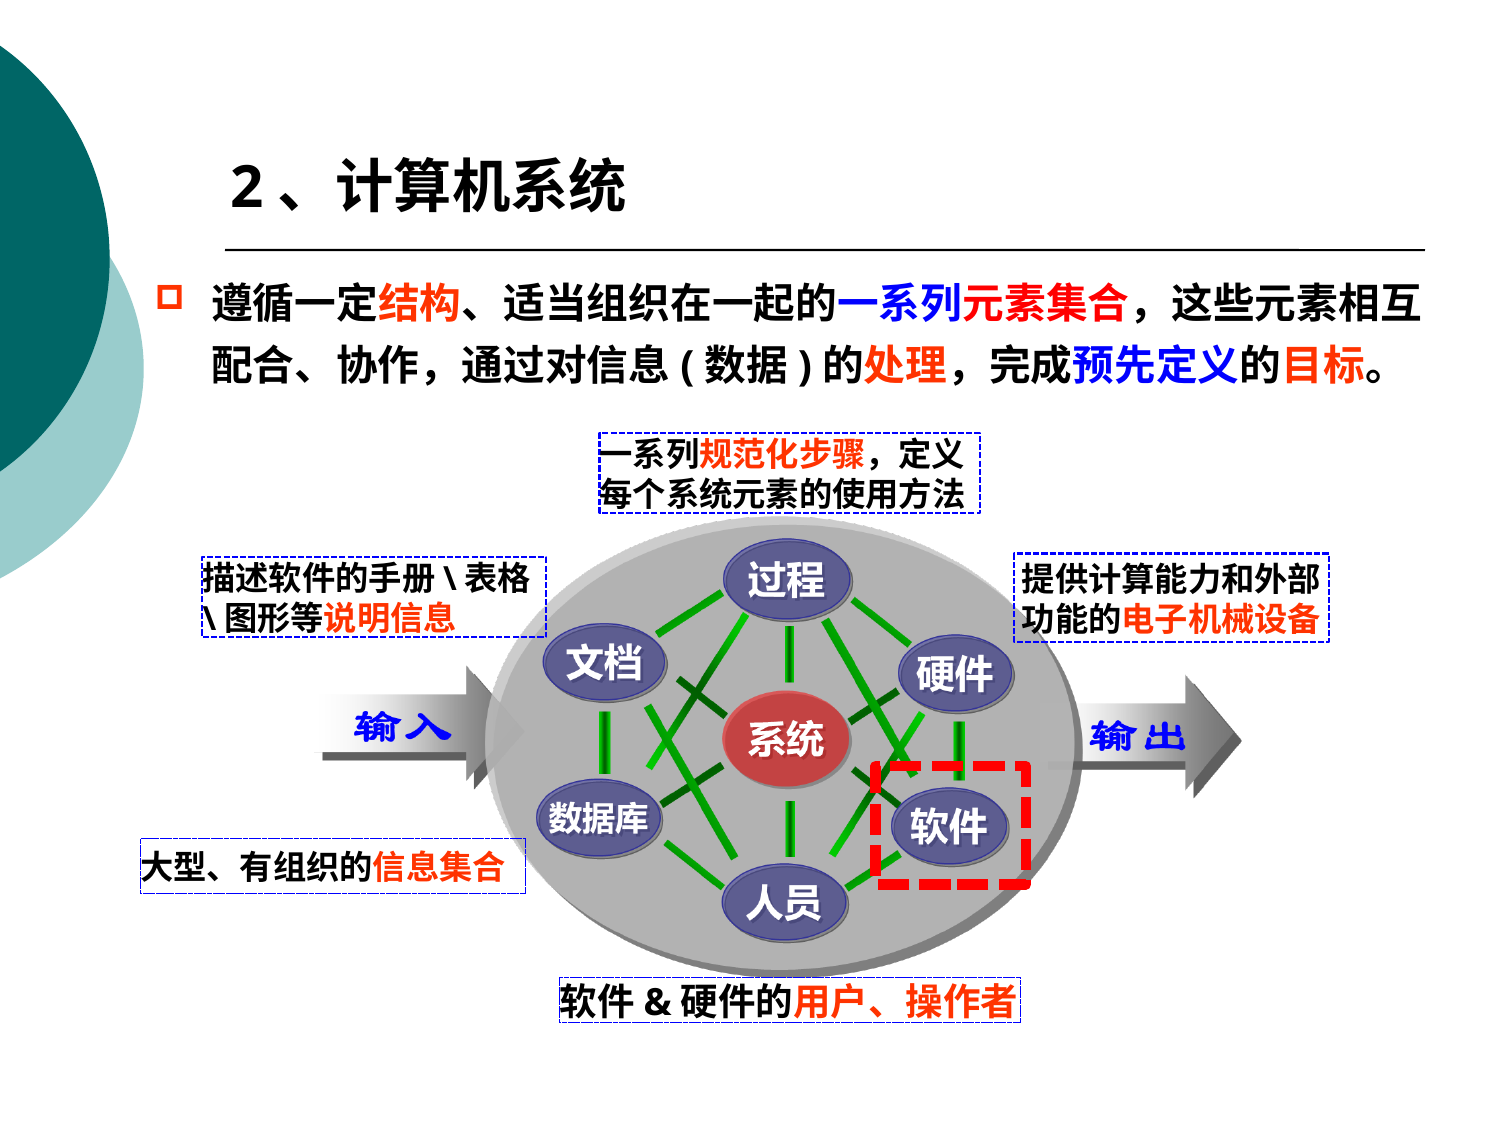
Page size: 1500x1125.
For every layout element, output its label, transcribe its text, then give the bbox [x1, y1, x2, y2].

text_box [139, 432, 1330, 1024]
text_box 遵循一定结构、适当组织在一起的一系列元素集合，这些元素相互配合、协作，通过对信息(数据)的处理，完成预先定义的目标。 [154, 264, 1443, 390]
text_box 2、计算机系统 [230, 149, 632, 220]
